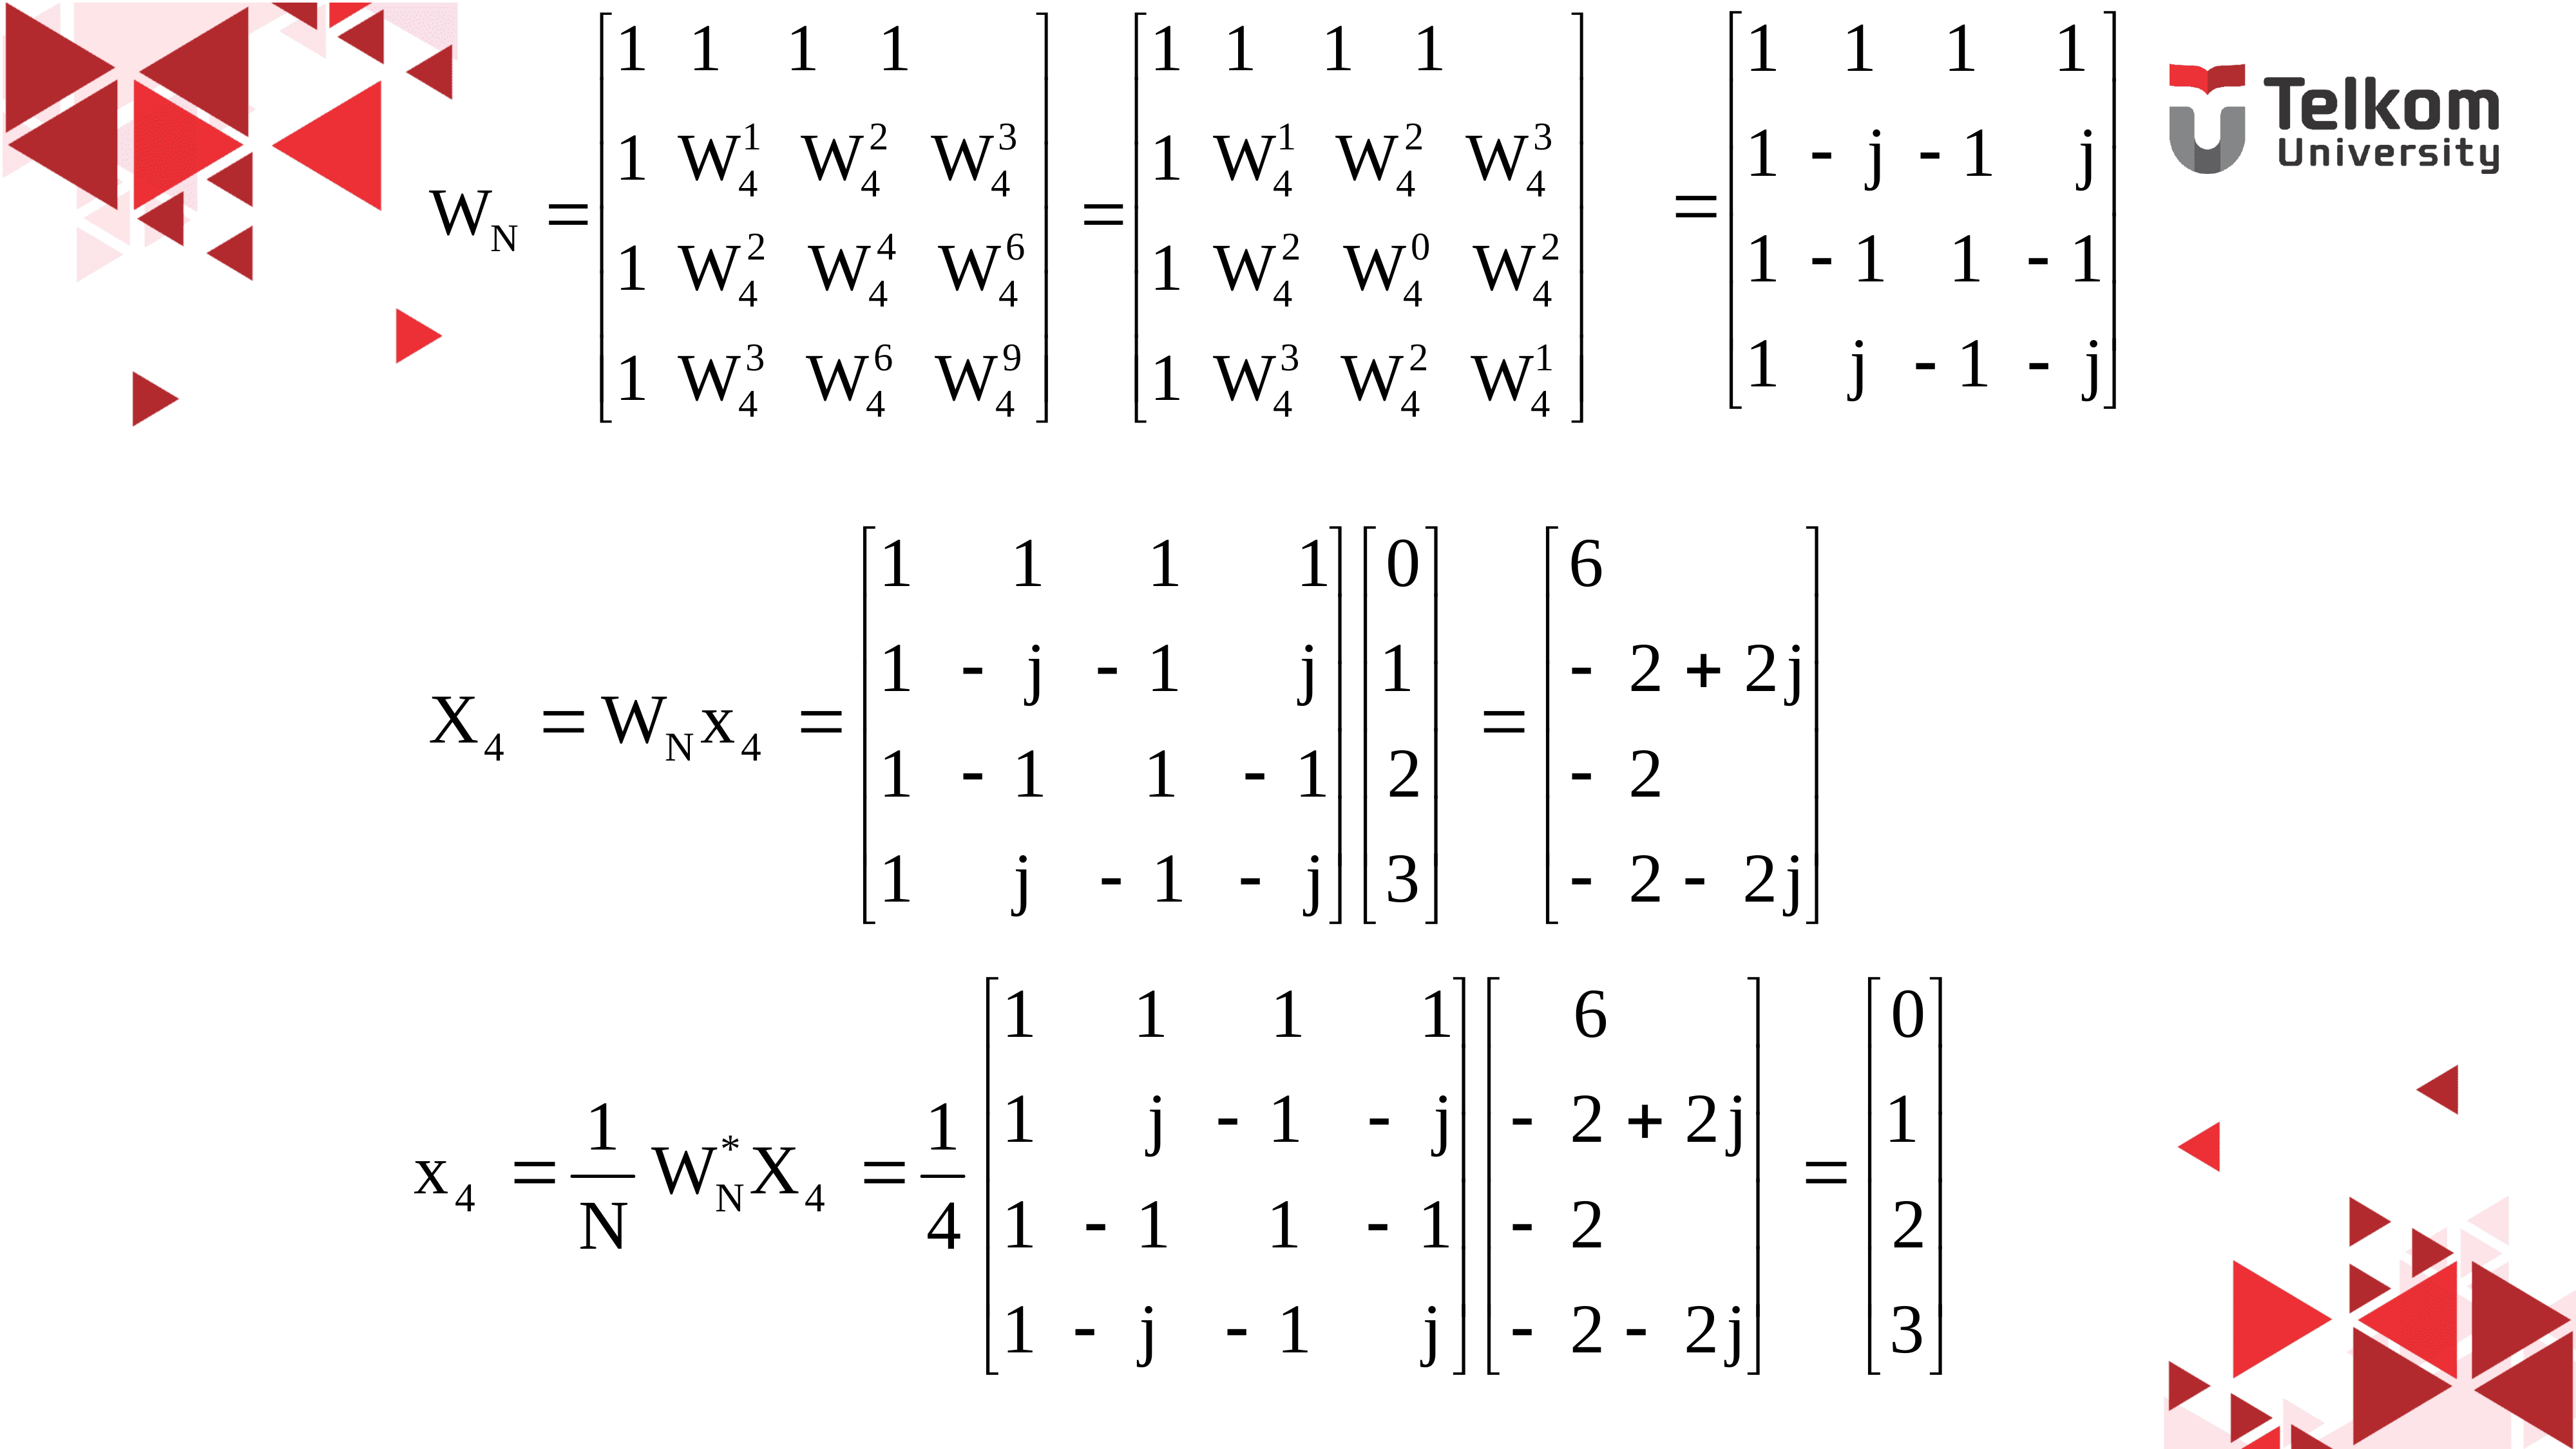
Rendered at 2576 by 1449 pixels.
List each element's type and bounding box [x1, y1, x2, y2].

picture [2126, 1018, 2576, 1449]
picture [2170, 64, 2499, 174]
text_box [402, 965, 1967, 1387]
picture [3, 3, 500, 478]
text_box [418, 515, 1842, 936]
text_box [1658, 0, 2143, 421]
text_box [418, 0, 1607, 437]
